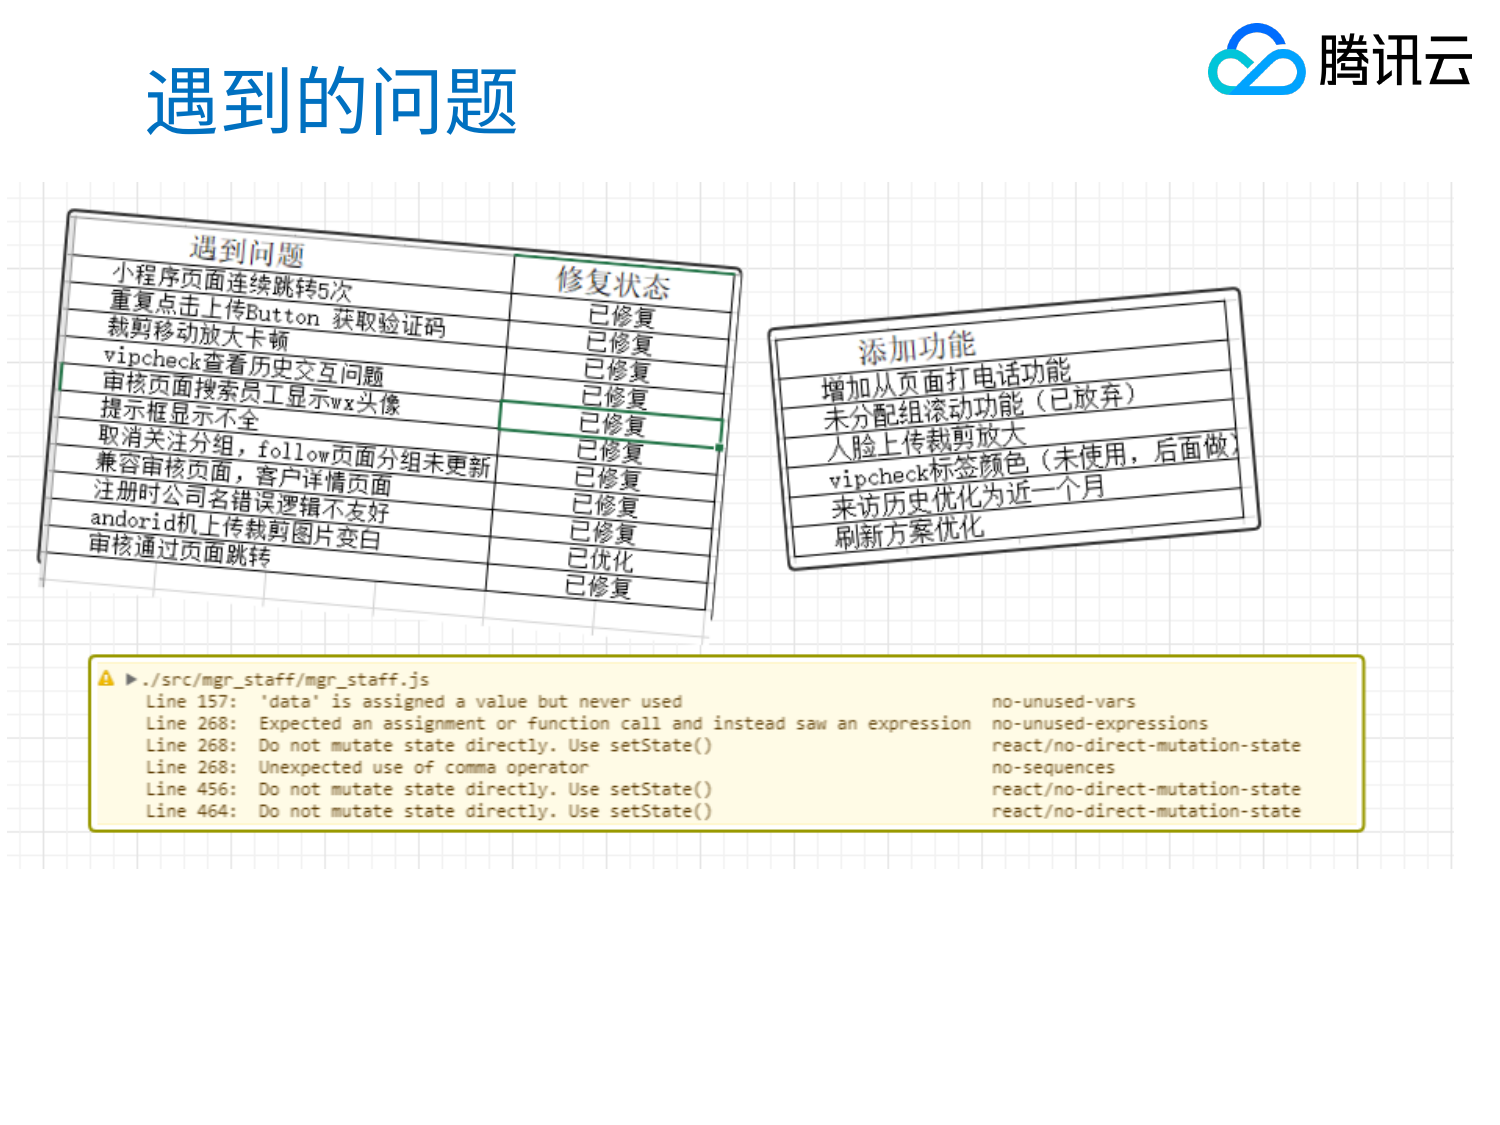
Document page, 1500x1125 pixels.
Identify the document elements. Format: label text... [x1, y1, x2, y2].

picture [7, 182, 1454, 870]
title 遇到的问题 [0, 46, 1358, 219]
picture [1208, 23, 1472, 95]
